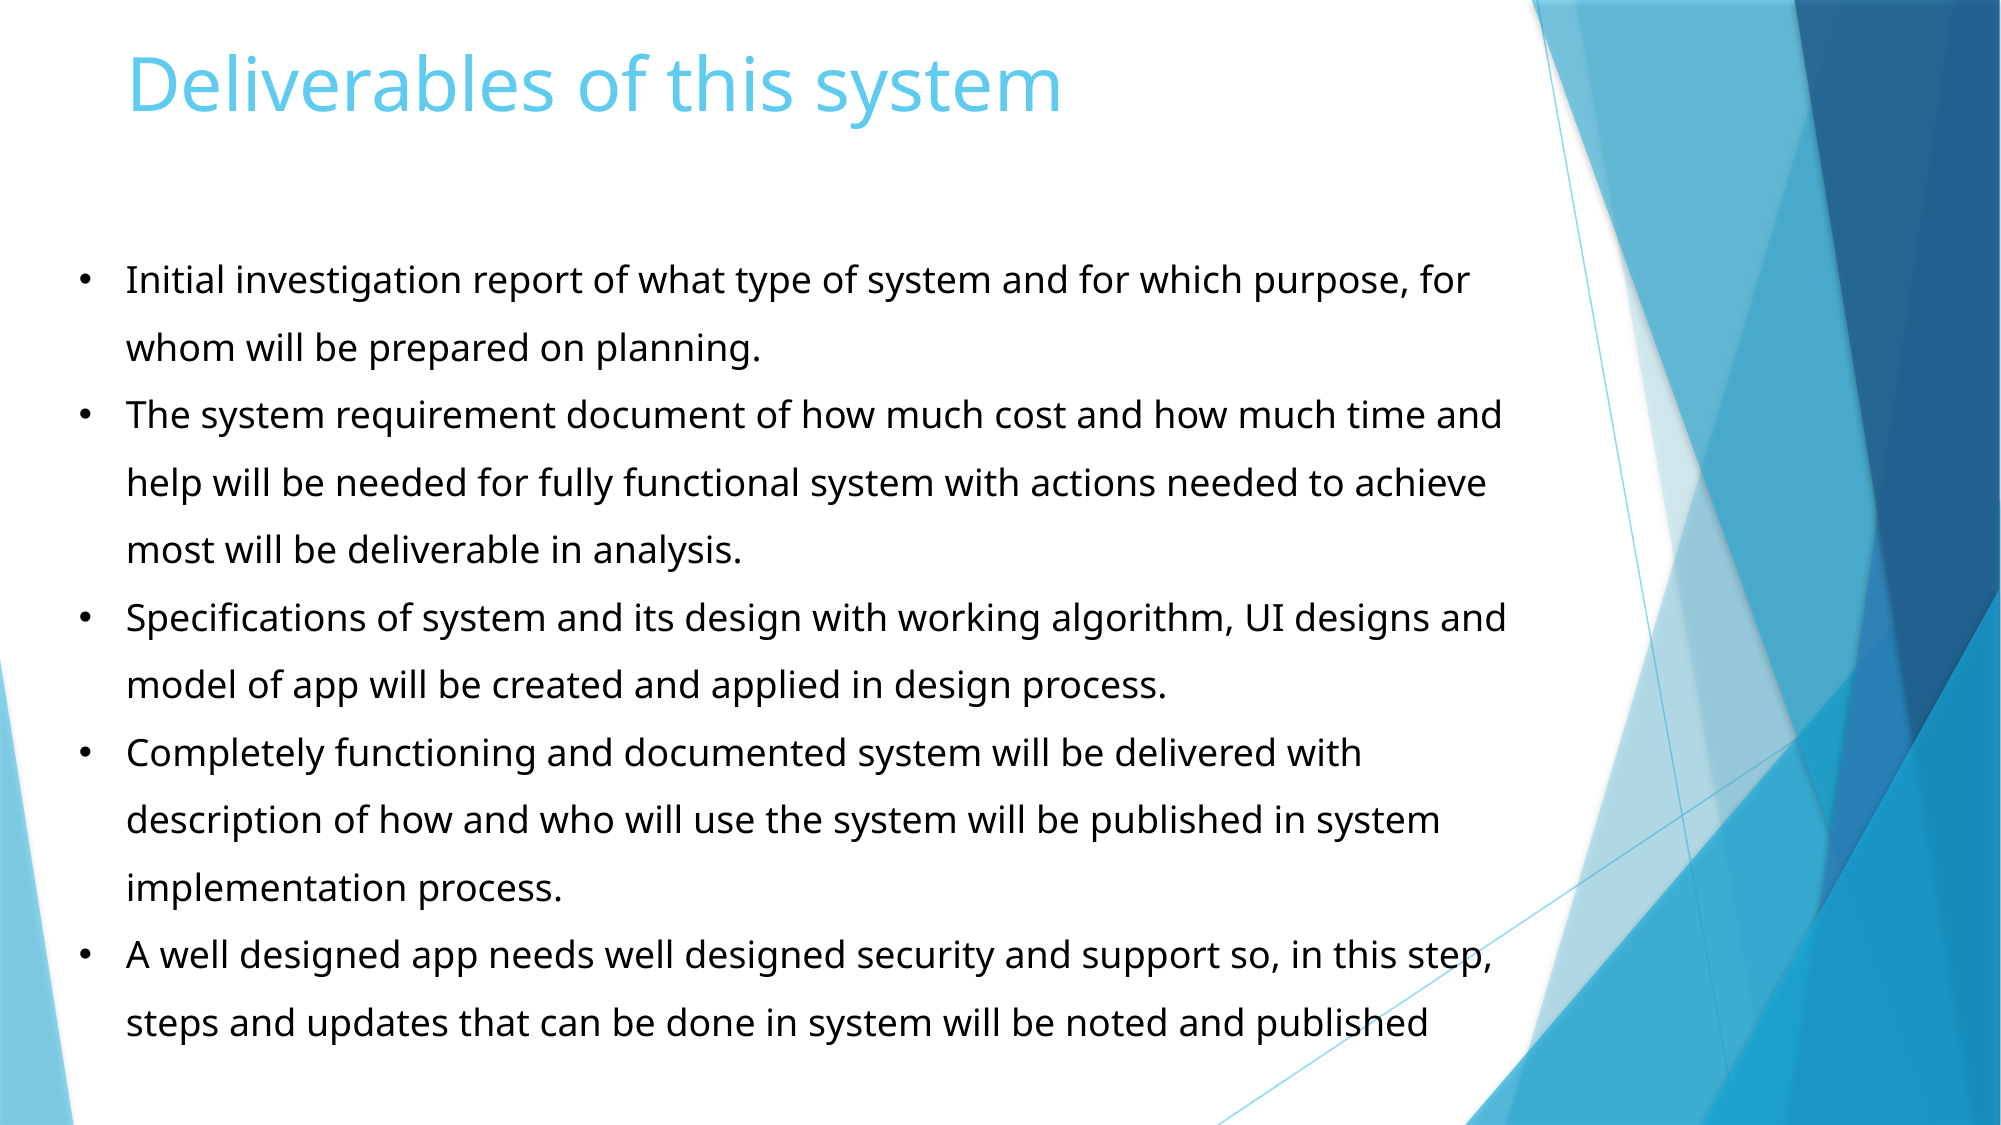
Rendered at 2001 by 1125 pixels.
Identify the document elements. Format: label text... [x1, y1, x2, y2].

text_box Initial investigation report of what type of system and for which purpose, for whom will be prepared on planning. The system requirement document of how much cost and how much time and help will be needed for fully functional system with actions needed to achieve most will be deliverable in analysis. Specifications of system and its design with working algorithm, UI designs and model of app will be created and applied in design process. Completely functioning and documented system will be delivered with description of how and who will use the system will be published in system implementation process. A well designed app needs well designed security and support so, in this step, steps and updates that can be done in system will be noted and published [64, 176, 1551, 1052]
title Deliverables of this system [111, 29, 1522, 176]
